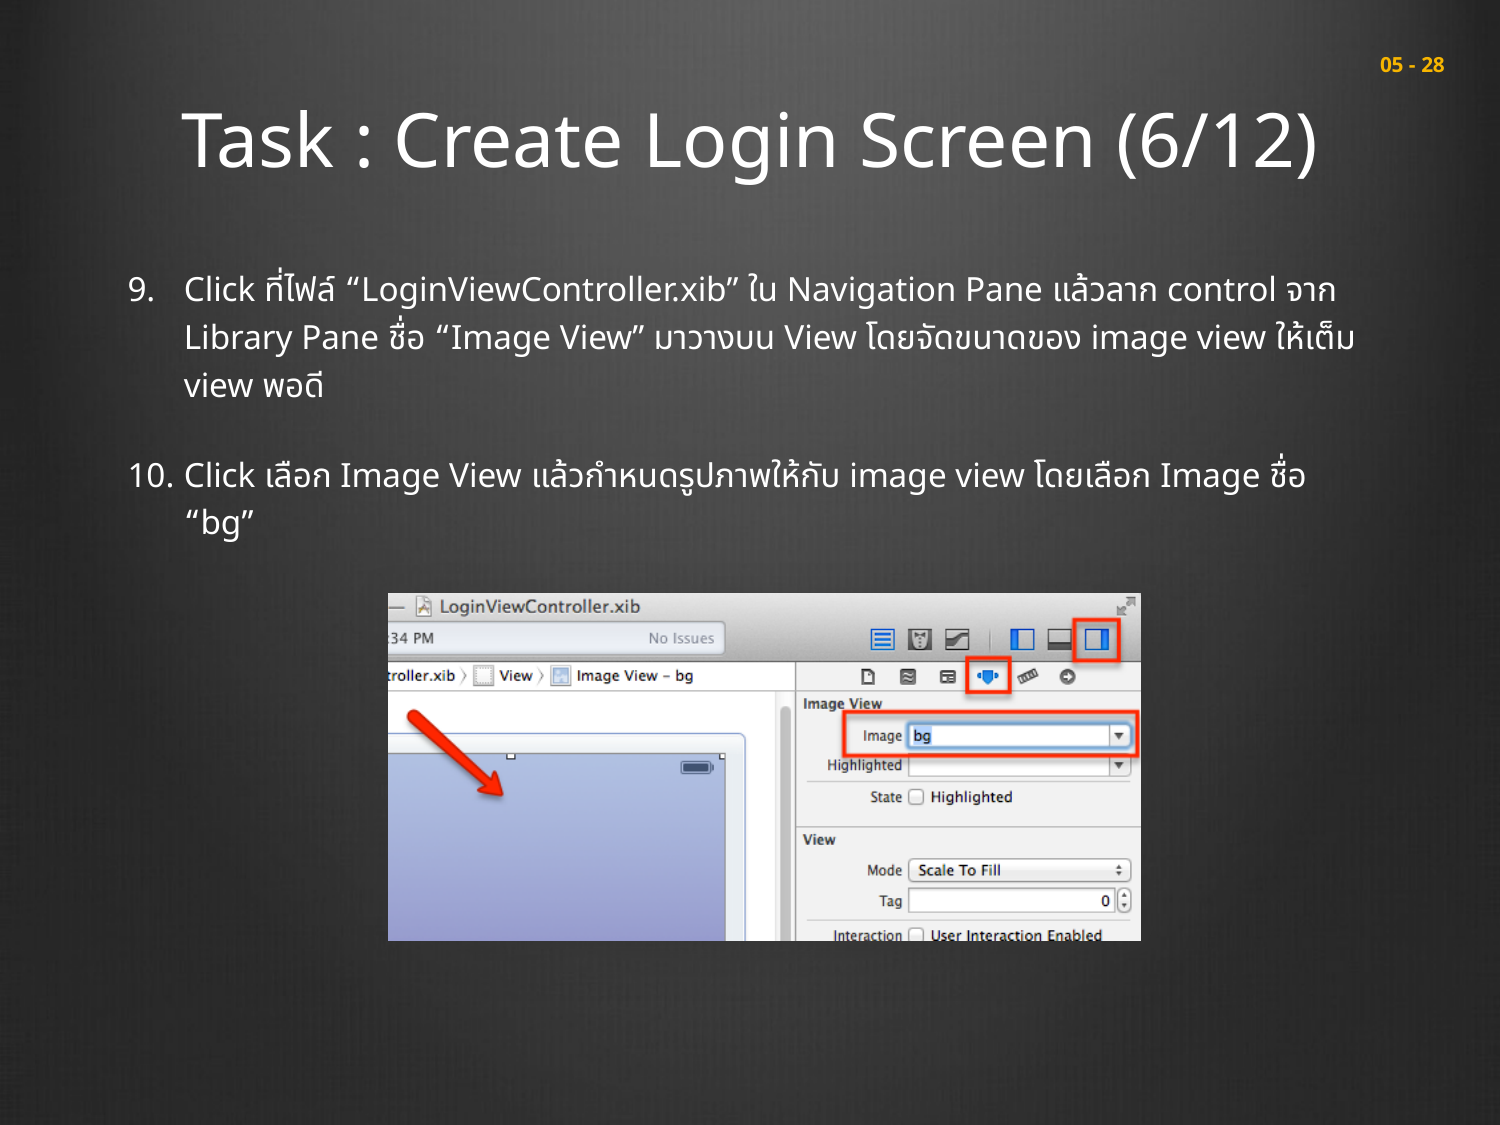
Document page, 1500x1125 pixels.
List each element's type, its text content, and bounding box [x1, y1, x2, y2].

picture [388, 593, 1141, 941]
title Task : Create Login Screen (6/12) [112, 19, 1388, 253]
list Click ที่ไฟล์ “LoginViewController.xib” ใน Navigation Pane แล้วลาก control จาก Library Pane ชื่อ “Image View” มาวางบน View โดยจัดขนาดของ image view ให้เต็ม view พอดี Click เลือก Image View แล้วกำหนดรูปภาพให้กับ image view โดยเลือก Image ชื่อ “bg” [112, 253, 1388, 594]
text_box 05 - 28 [1306, 43, 1460, 86]
